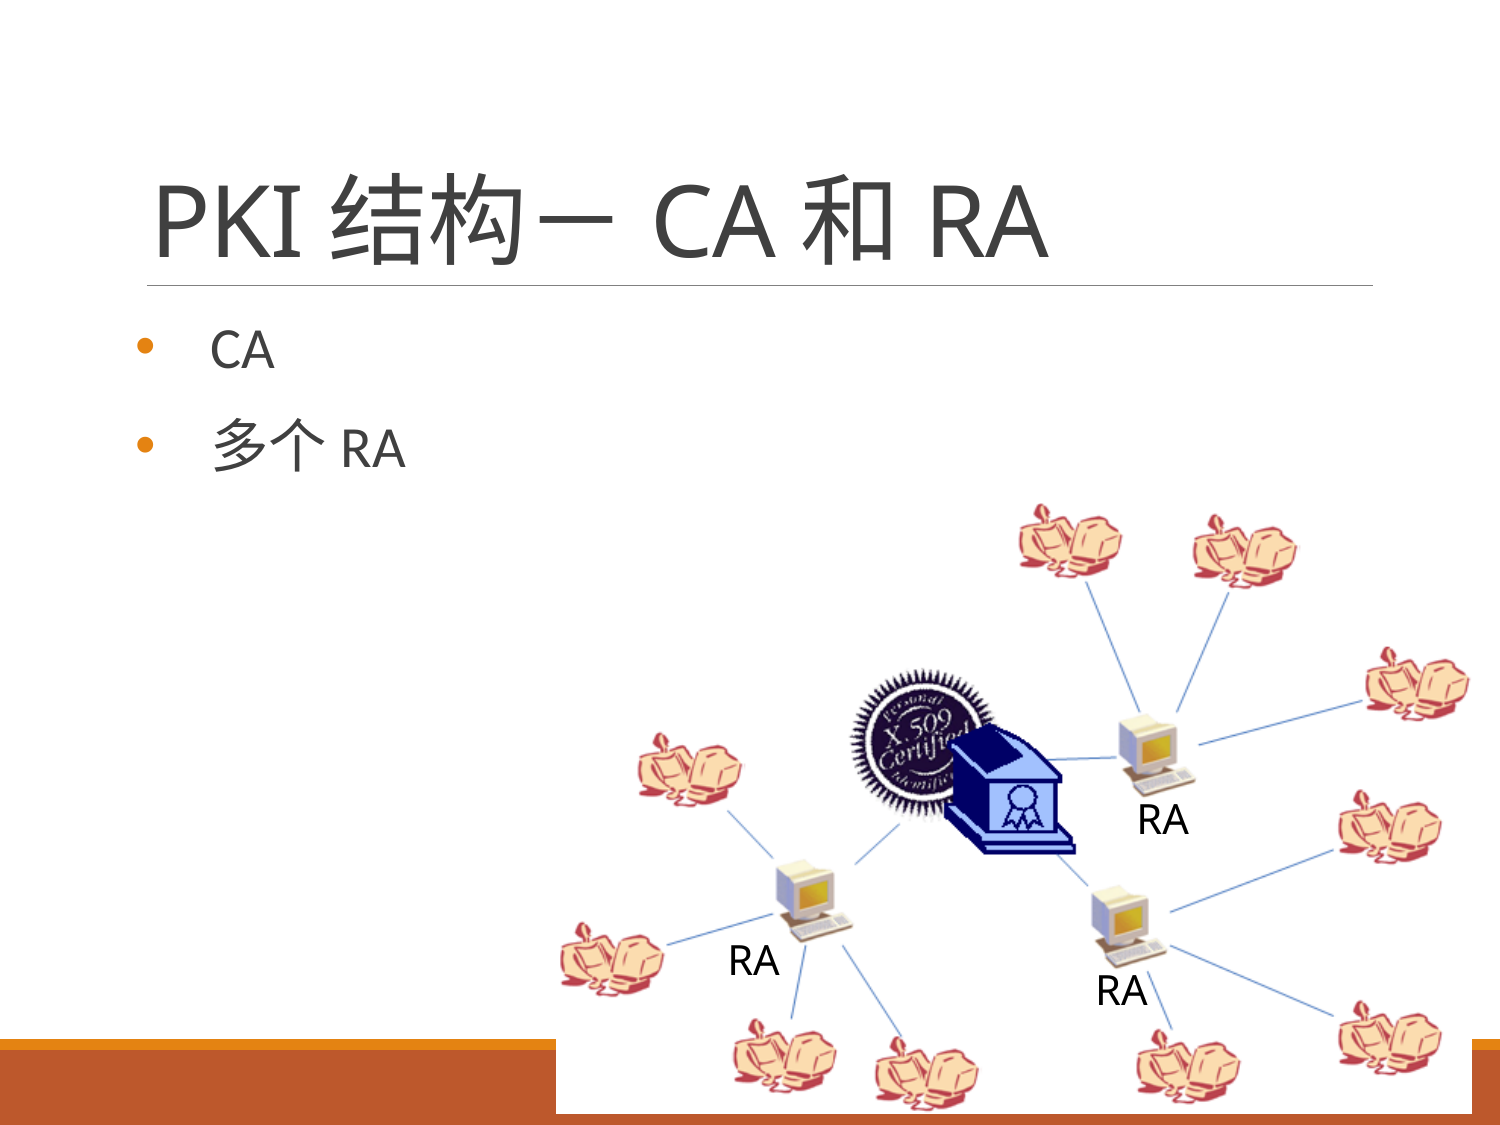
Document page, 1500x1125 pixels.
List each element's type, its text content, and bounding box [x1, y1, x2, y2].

title PKI结构－CA和RA [135, 47, 1373, 285]
list CA 多个RA [135, 302, 1373, 963]
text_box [555, 502, 1472, 1115]
